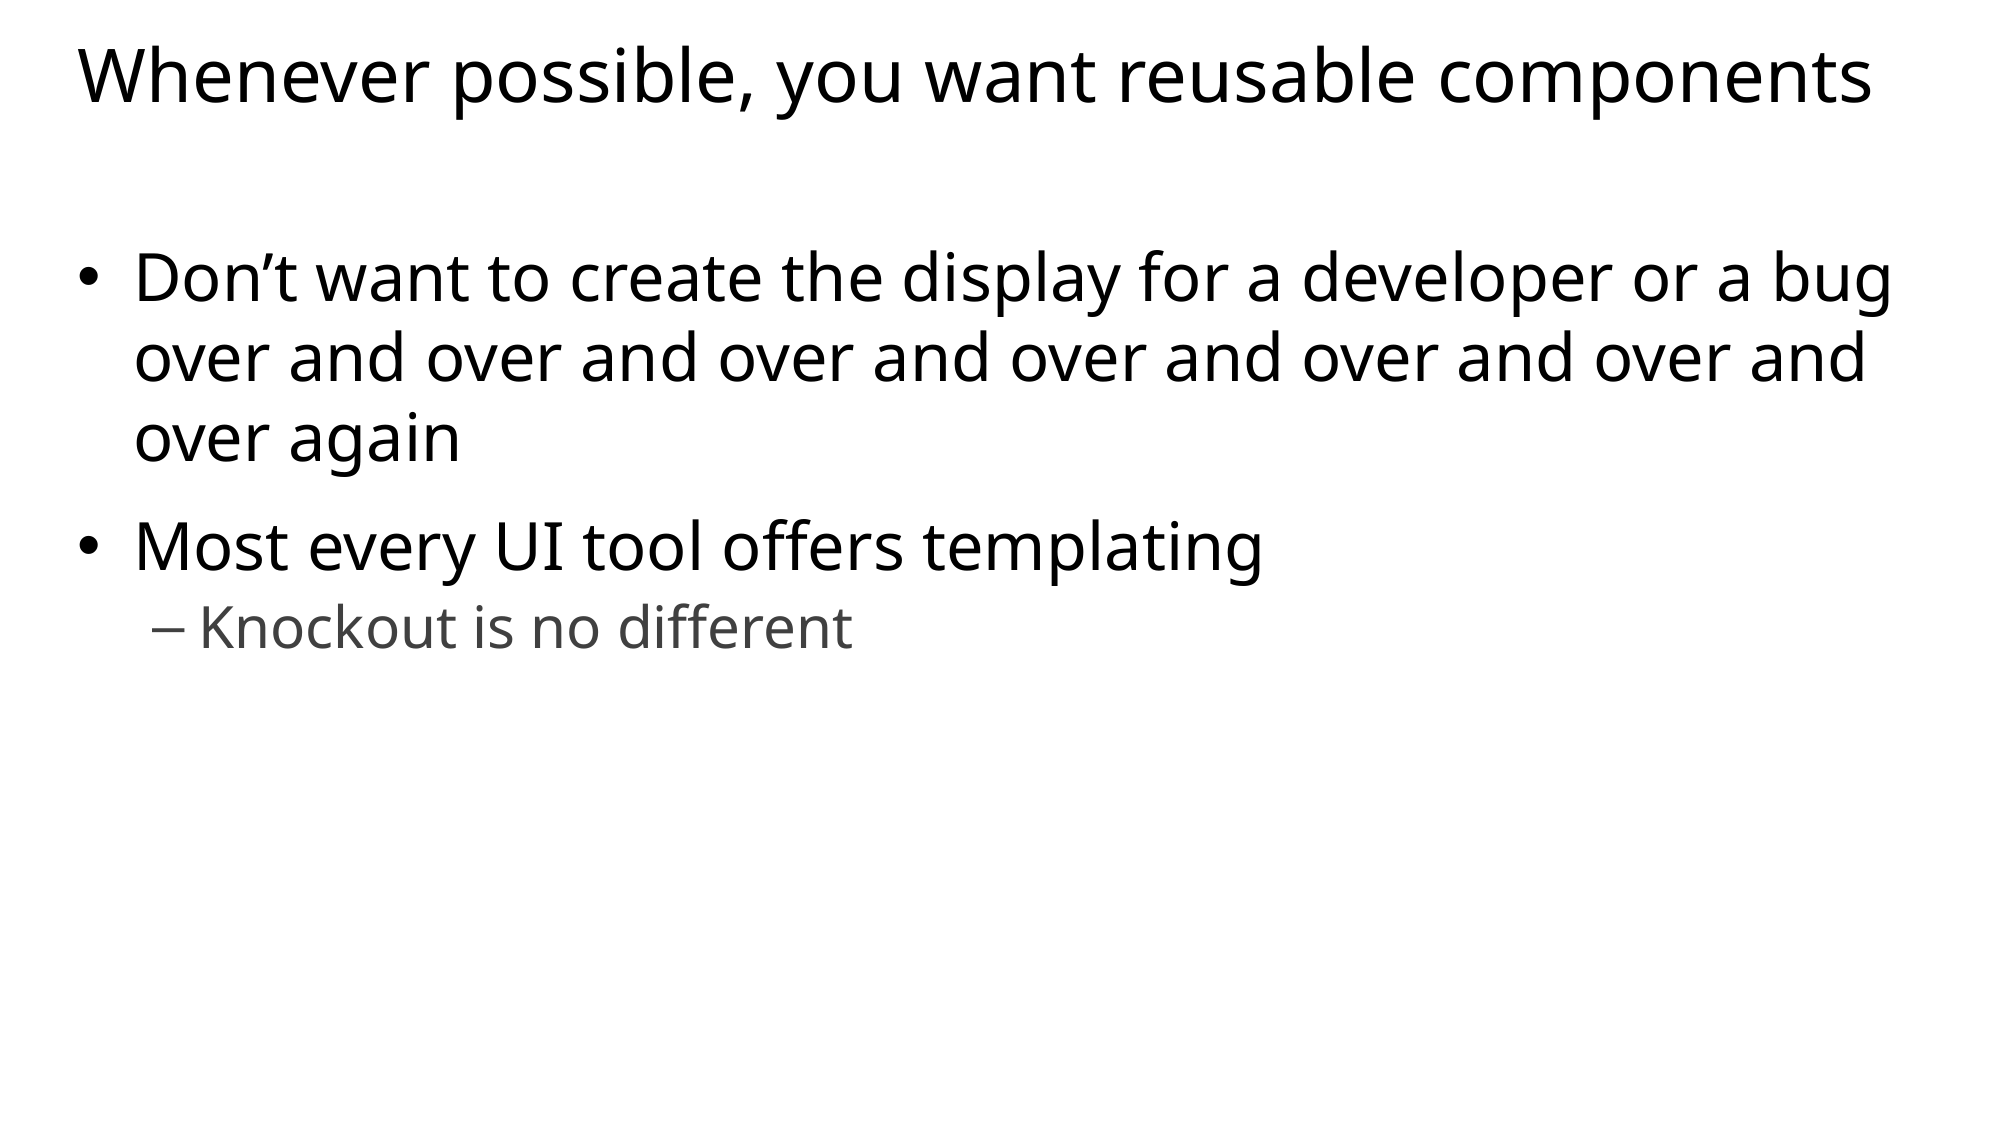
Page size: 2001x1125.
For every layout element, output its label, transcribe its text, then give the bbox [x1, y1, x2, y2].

list Don’t want to create the display for a developer or a bug over and over and over and over and over and over and over again Most every UI tool offers templating Knockout is no different [62, 227, 1953, 1096]
title Whenever possible, you want reusable components [62, 29, 1953, 205]
